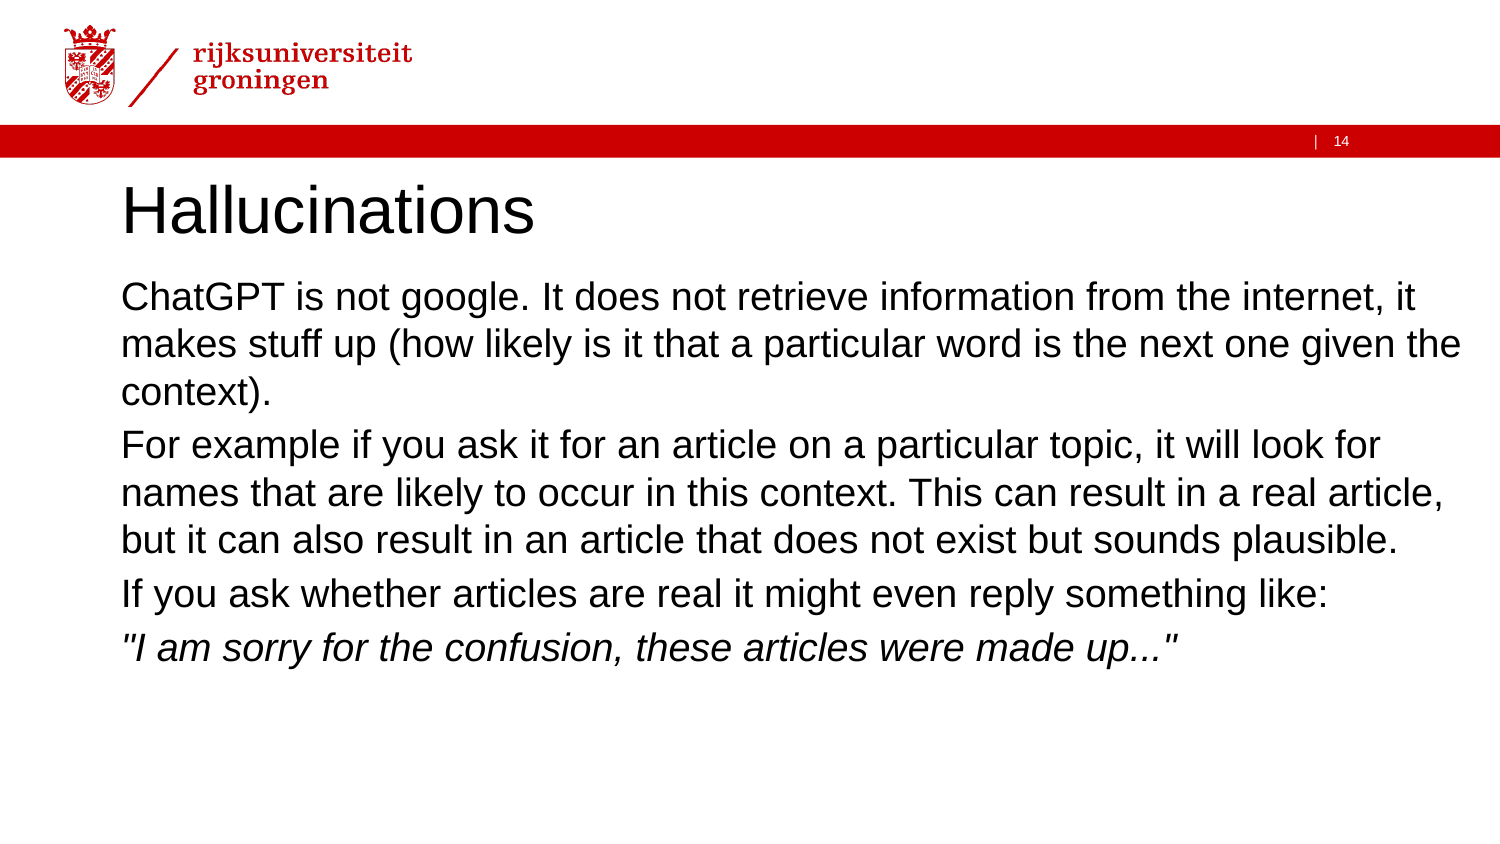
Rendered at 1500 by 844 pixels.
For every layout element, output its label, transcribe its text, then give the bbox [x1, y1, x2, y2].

picture [64, 25, 412, 107]
list ChatGPT is not google. It does not retrieve information from the internet, it makes stuff up (how likely is it that a particular word is the next one given the context). For example if you ask it for an article on a particular topic, it will look for names that are likely to occur in this context. This can result in a real article, but it can also result in an article that does not exist but sounds plausible. If you ask whether articles are real it might even reply something like: "I am sorry for the confusion, these articles were made up..." [0, 265, 1500, 813]
title Hallucinations [0, 157, 1500, 256]
